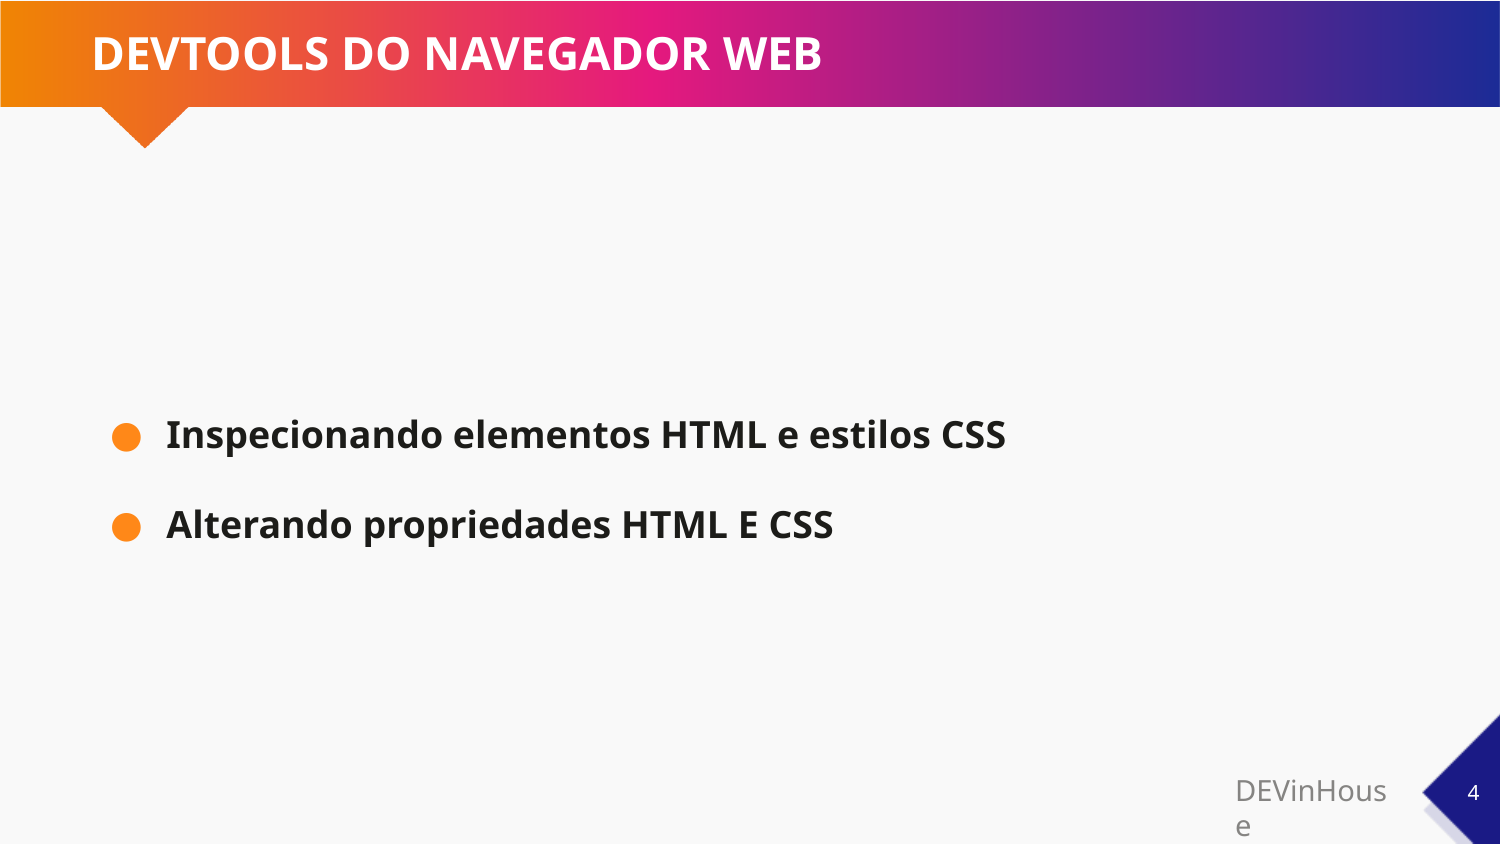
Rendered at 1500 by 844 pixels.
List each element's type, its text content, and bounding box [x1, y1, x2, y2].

title Inspecionando elementos HTML e estilos CSS Alterando propriedades HTML E CSS [76, 221, 1418, 691]
picture [1417, 712, 1500, 844]
title DEVTOOLS DO NAVEGADOR WEB [76, 0, 1424, 105]
picture [0, 0, 1500, 168]
slide_number ‹#› [1446, 771, 1500, 817]
